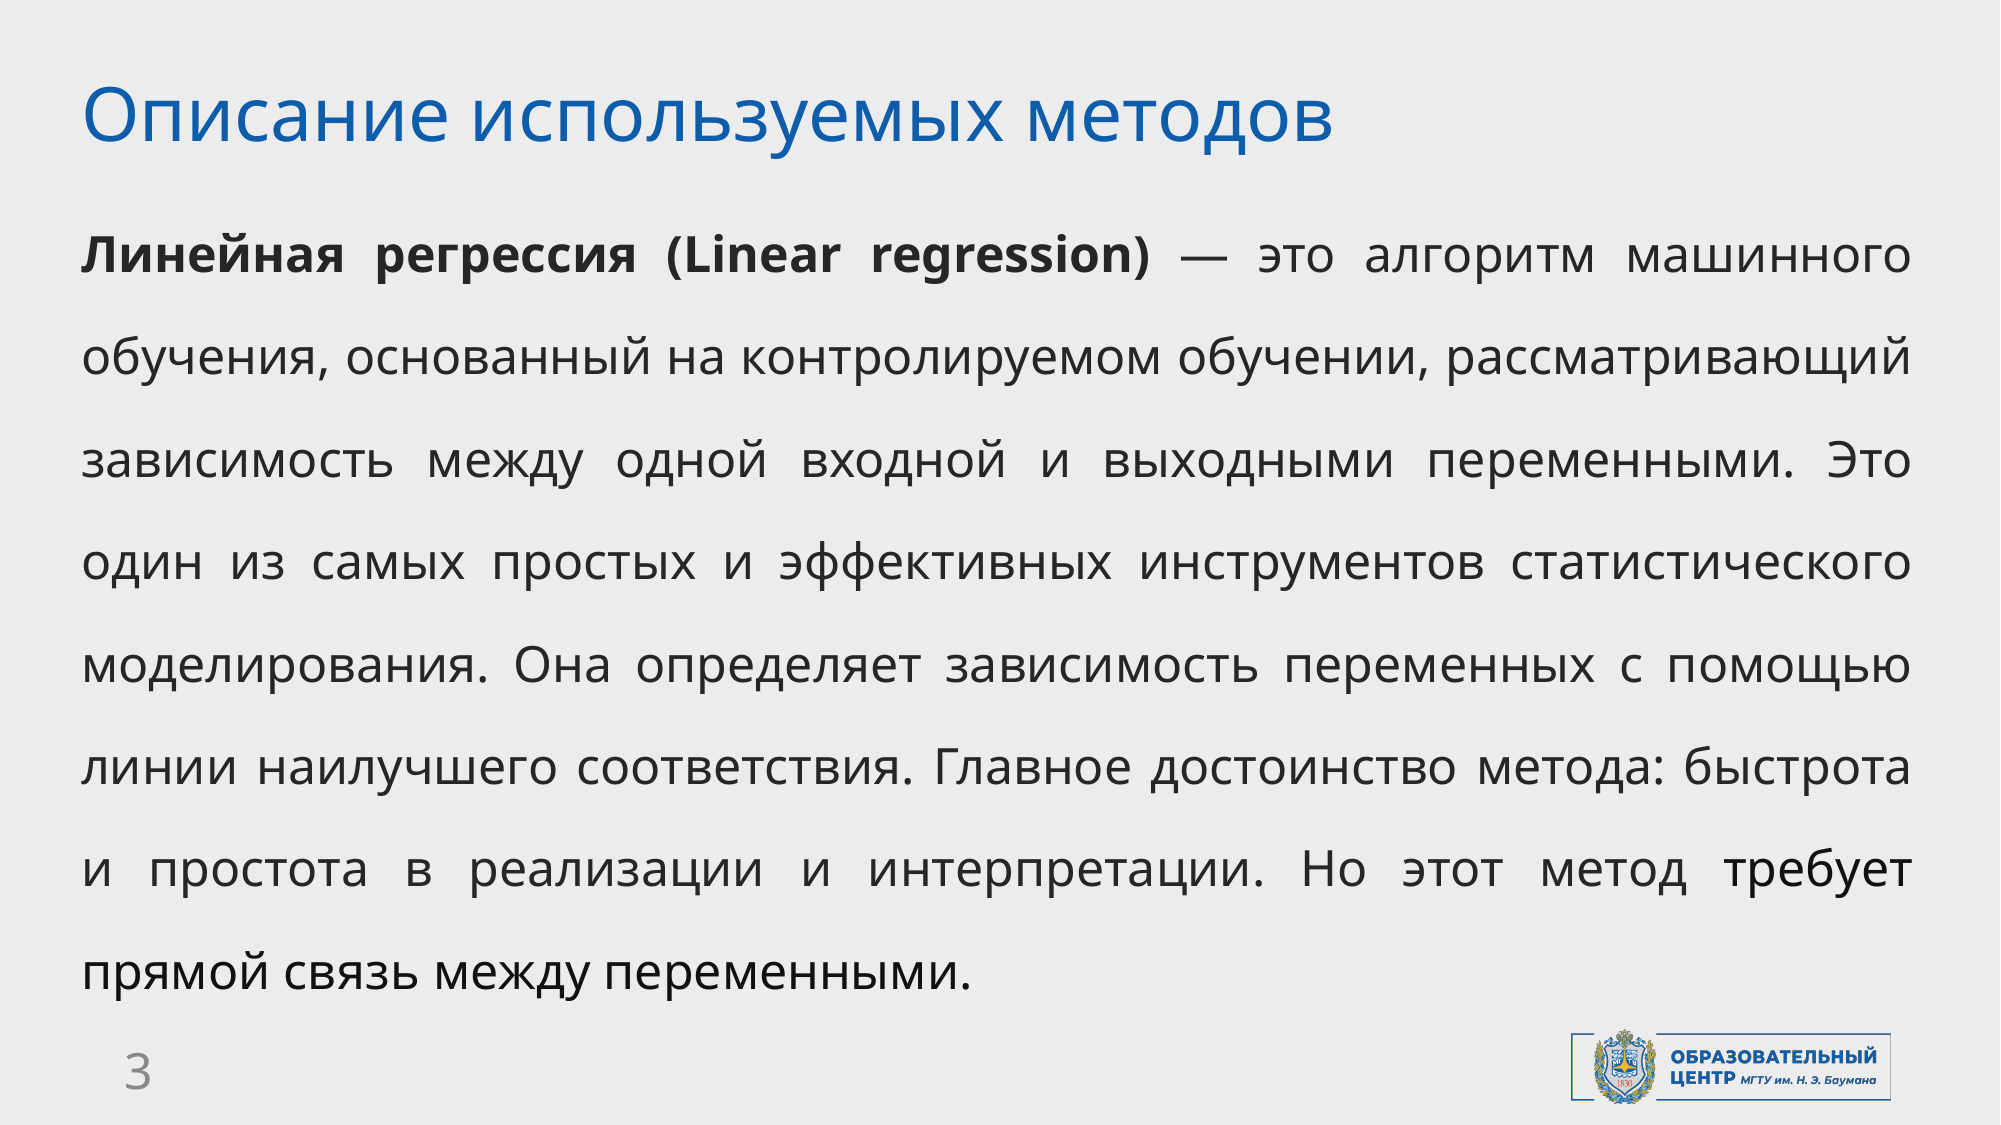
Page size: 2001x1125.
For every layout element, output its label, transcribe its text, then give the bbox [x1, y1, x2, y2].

list Линейная регрессия (Linear regression) — это алгоритм машинного обучения, основанный на контролируемом обучении, рассматривающий зависимость между одной входной и выходными переменными. Это один из самых простых и эффективных инструментов статистического моделирования. Она определяет зависимость переменных с помощью линии наилучшего соответствия. Главное достоинство метода: быстрота и простота в реализации и интерпретации. Но этот метод требует прямой связь между переменными. [66, 177, 1929, 1014]
slide_number 3 [109, 1043, 247, 1104]
title Описание используемых методов [66, 21, 1929, 158]
picture [1571, 1029, 1891, 1104]
